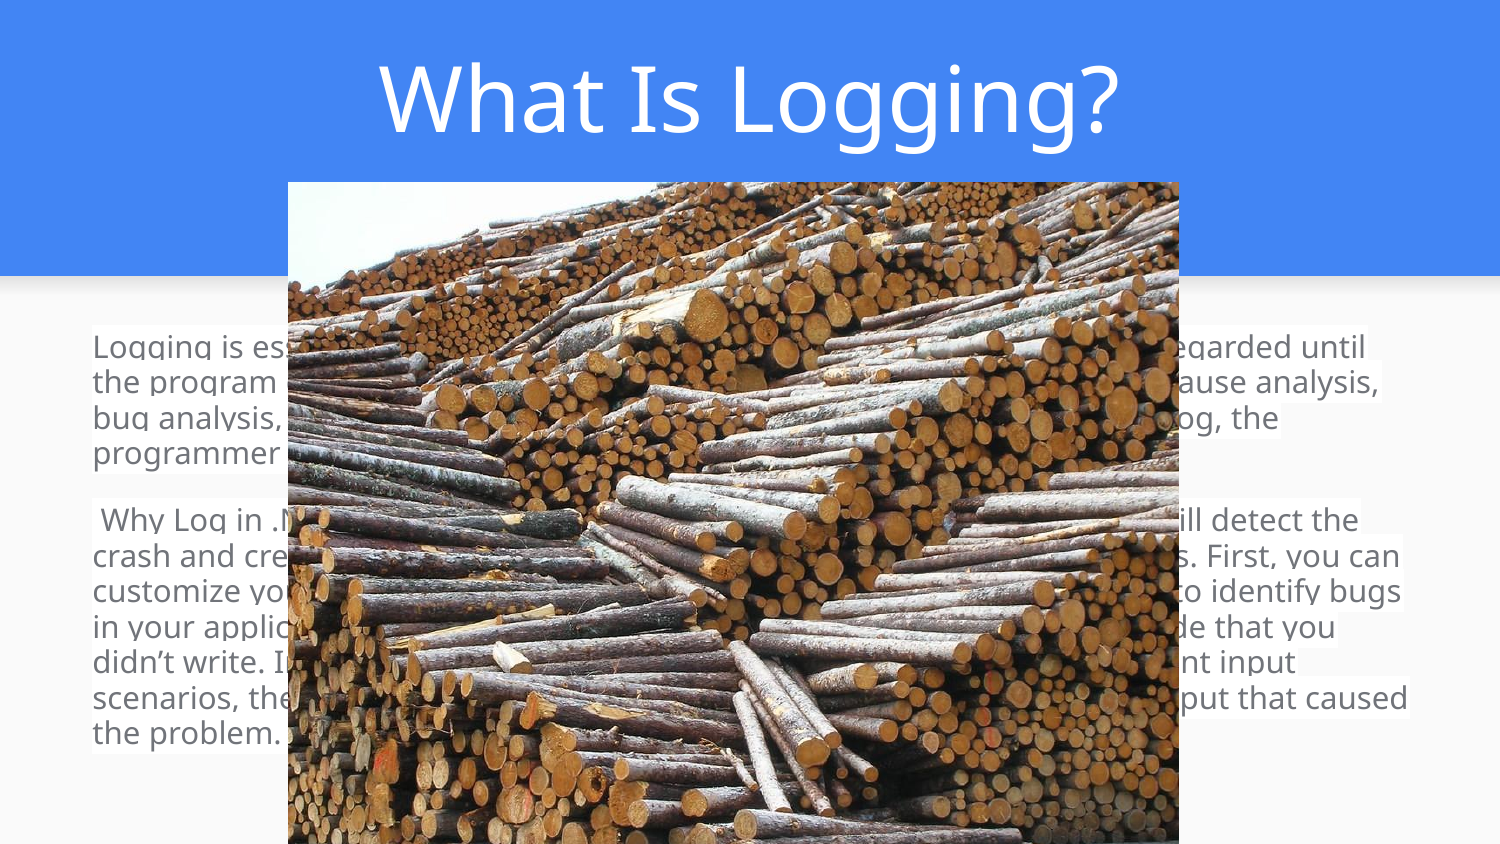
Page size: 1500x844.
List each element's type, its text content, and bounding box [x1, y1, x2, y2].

list Logging is essential for a software development project, but it’s often disregarded until the program crashes. Logging serves numerous purposes including root cause analysis, bug analysis, and even performance reviews for the application. With Serilog, the programmer can log to several locations and not just a flat file. Why Log in .NET? Even if you don’t log in your application, Windows will still detect the crash and create an entry in Event Viewer. Logging serves several purposes. First, you can customize your error messages that you store. This makes it much easier to identify bugs in your application. You might need to identify an error from a piece of code that you didn’t write. Instead of spending hours stepping through code with different input scenarios, the right logging can point to the exact piece of code and the input that caused the problem. [1184, 314, 1427, 760]
picture [288, 182, 1179, 844]
list Logging is essential for a software development project, but it’s often disregarded until the program crashes. Logging serves numerous purposes including root cause analysis, bug analysis, and even performance reviews for the application. With Serilog, the programmer can log to several locations and not just a flat file. Why Log in .NET? Even if you don’t log in your application, Windows will still detect the crash and create an entry in Event Viewer. Logging serves several purposes. First, you can customize your error messages that you store. This makes it much easier to identify bugs in your application. You might need to identify an error from a piece of code that you didn’t write. Instead of spending hours stepping through code with different input scenarios, the right logging can point to the exact piece of code and the input that caused the problem. [77, 314, 283, 760]
title What Is Logging? [51, 71, 1449, 166]
